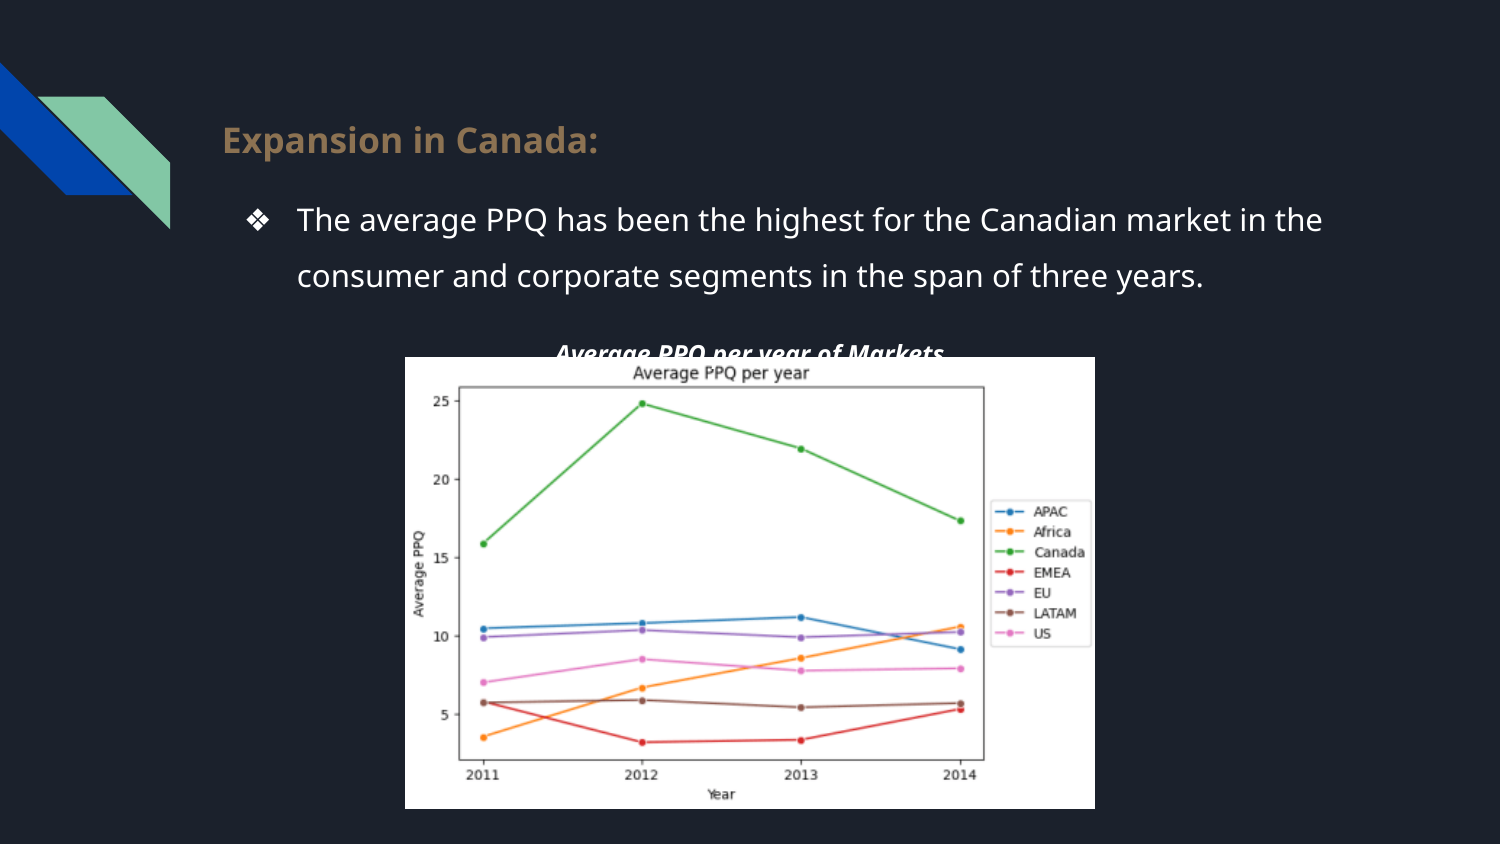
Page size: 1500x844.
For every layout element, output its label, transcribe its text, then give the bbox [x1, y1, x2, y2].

list Expansion in Canada: The average PPQ has been the highest for the Canadian market in the consumer and corporate segments in the span of three years. [206, 82, 1362, 324]
text_box Average PPQ per year of Markets [517, 308, 982, 356]
picture [404, 357, 1096, 810]
